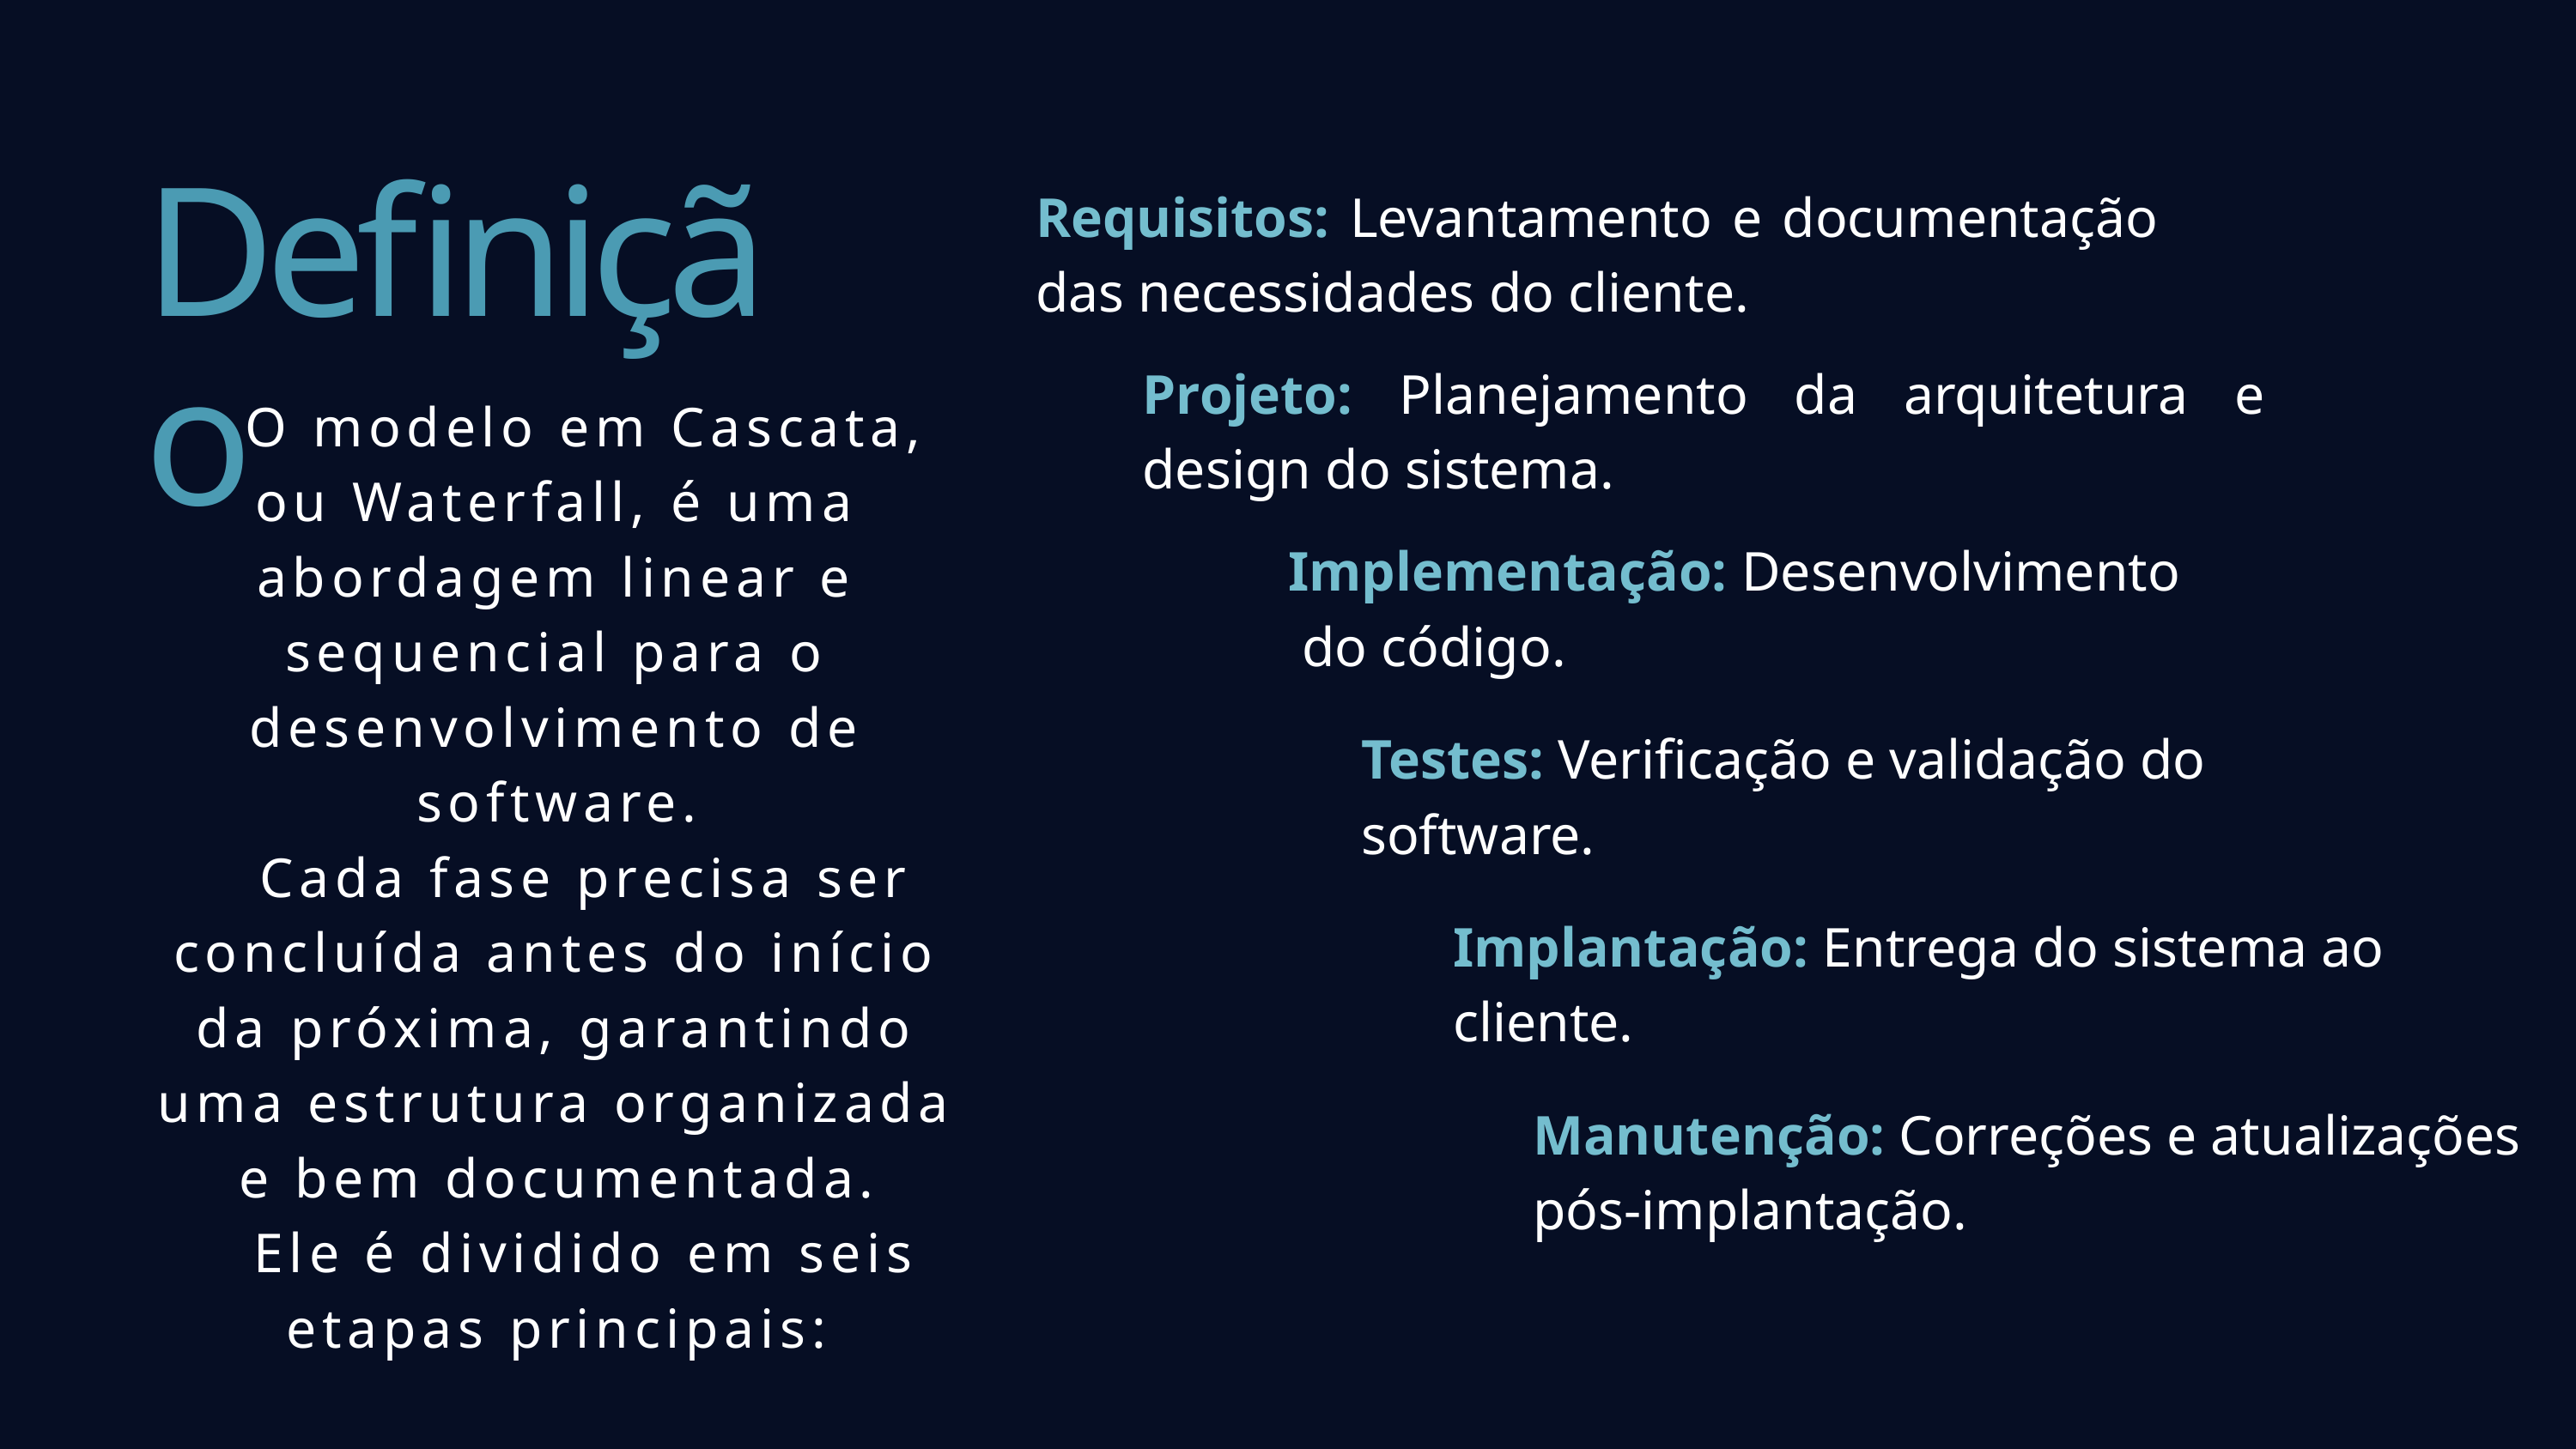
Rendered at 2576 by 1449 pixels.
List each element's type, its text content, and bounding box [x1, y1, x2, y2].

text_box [809, 0, 2576, 1449]
text_box Definição [144, 161, 803, 382]
text_box O modelo em Cascata, ou Waterfall, é uma abordagem linear e sequencial para o desenvolvimento de software. Cada fase precisa ser concluída antes do início da próxima, garantindo uma estrutura organizada e bem documentada. Ele é dividido em seis etapas principais: [144, 382, 803, 1434]
